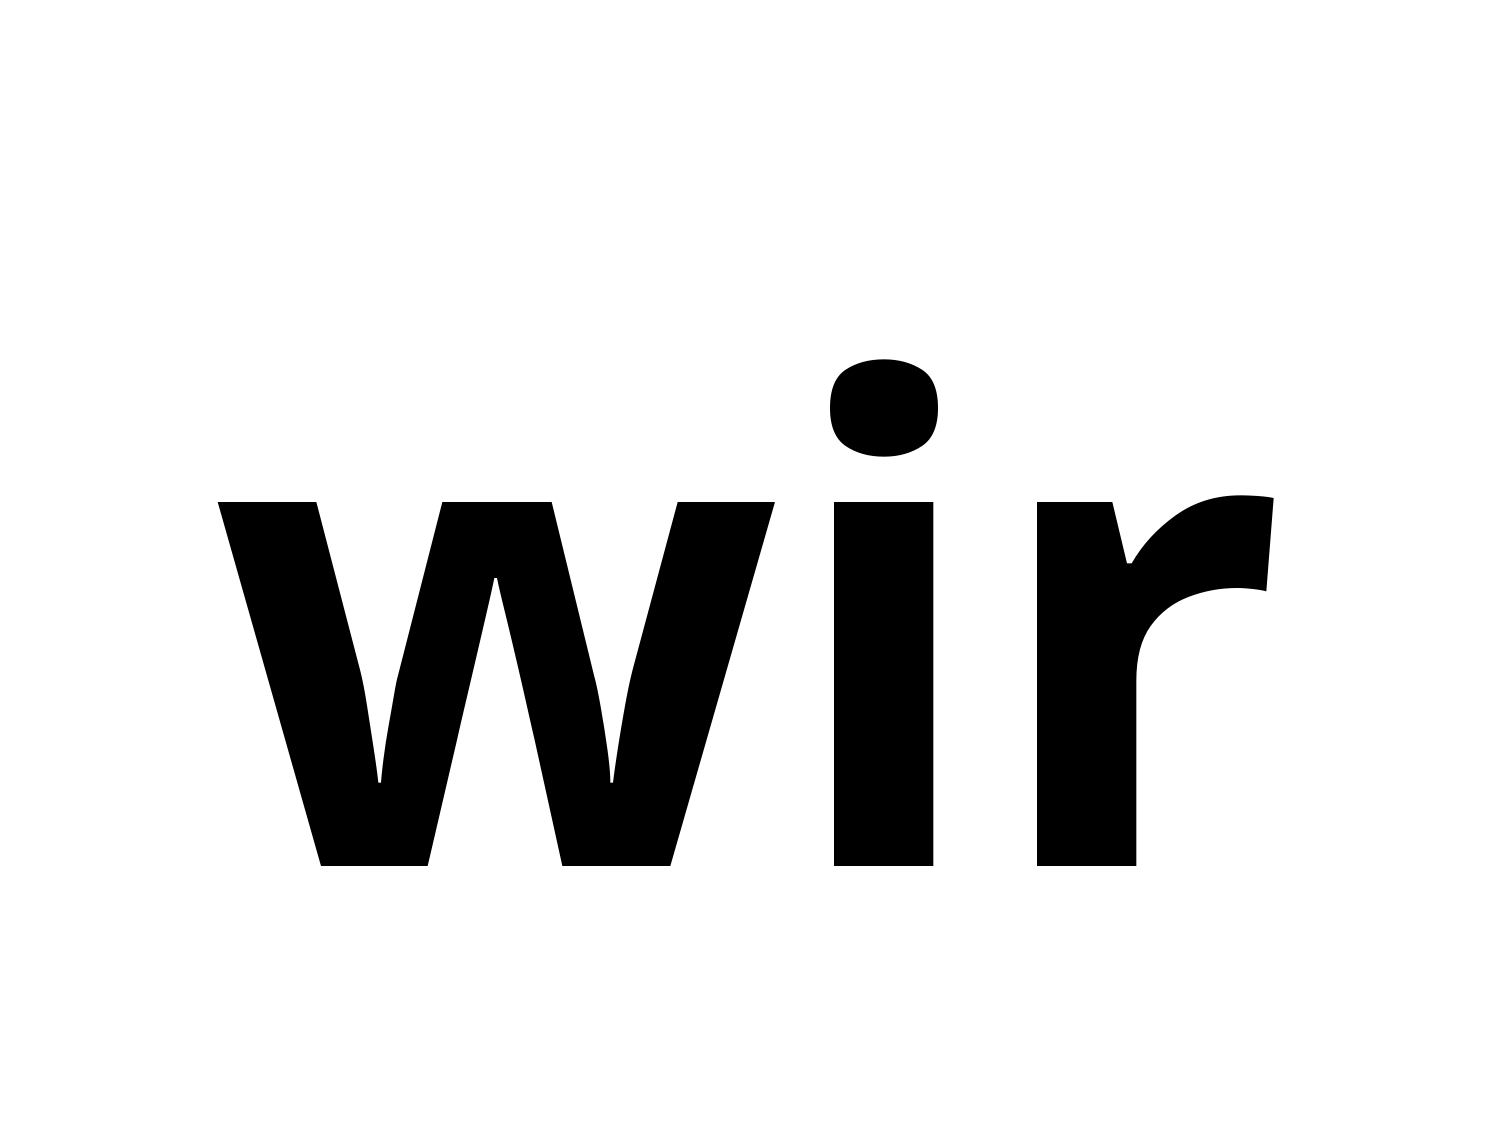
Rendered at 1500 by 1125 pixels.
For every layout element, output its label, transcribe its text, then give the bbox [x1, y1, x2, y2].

text_box wir [74, 149, 1425, 1050]
